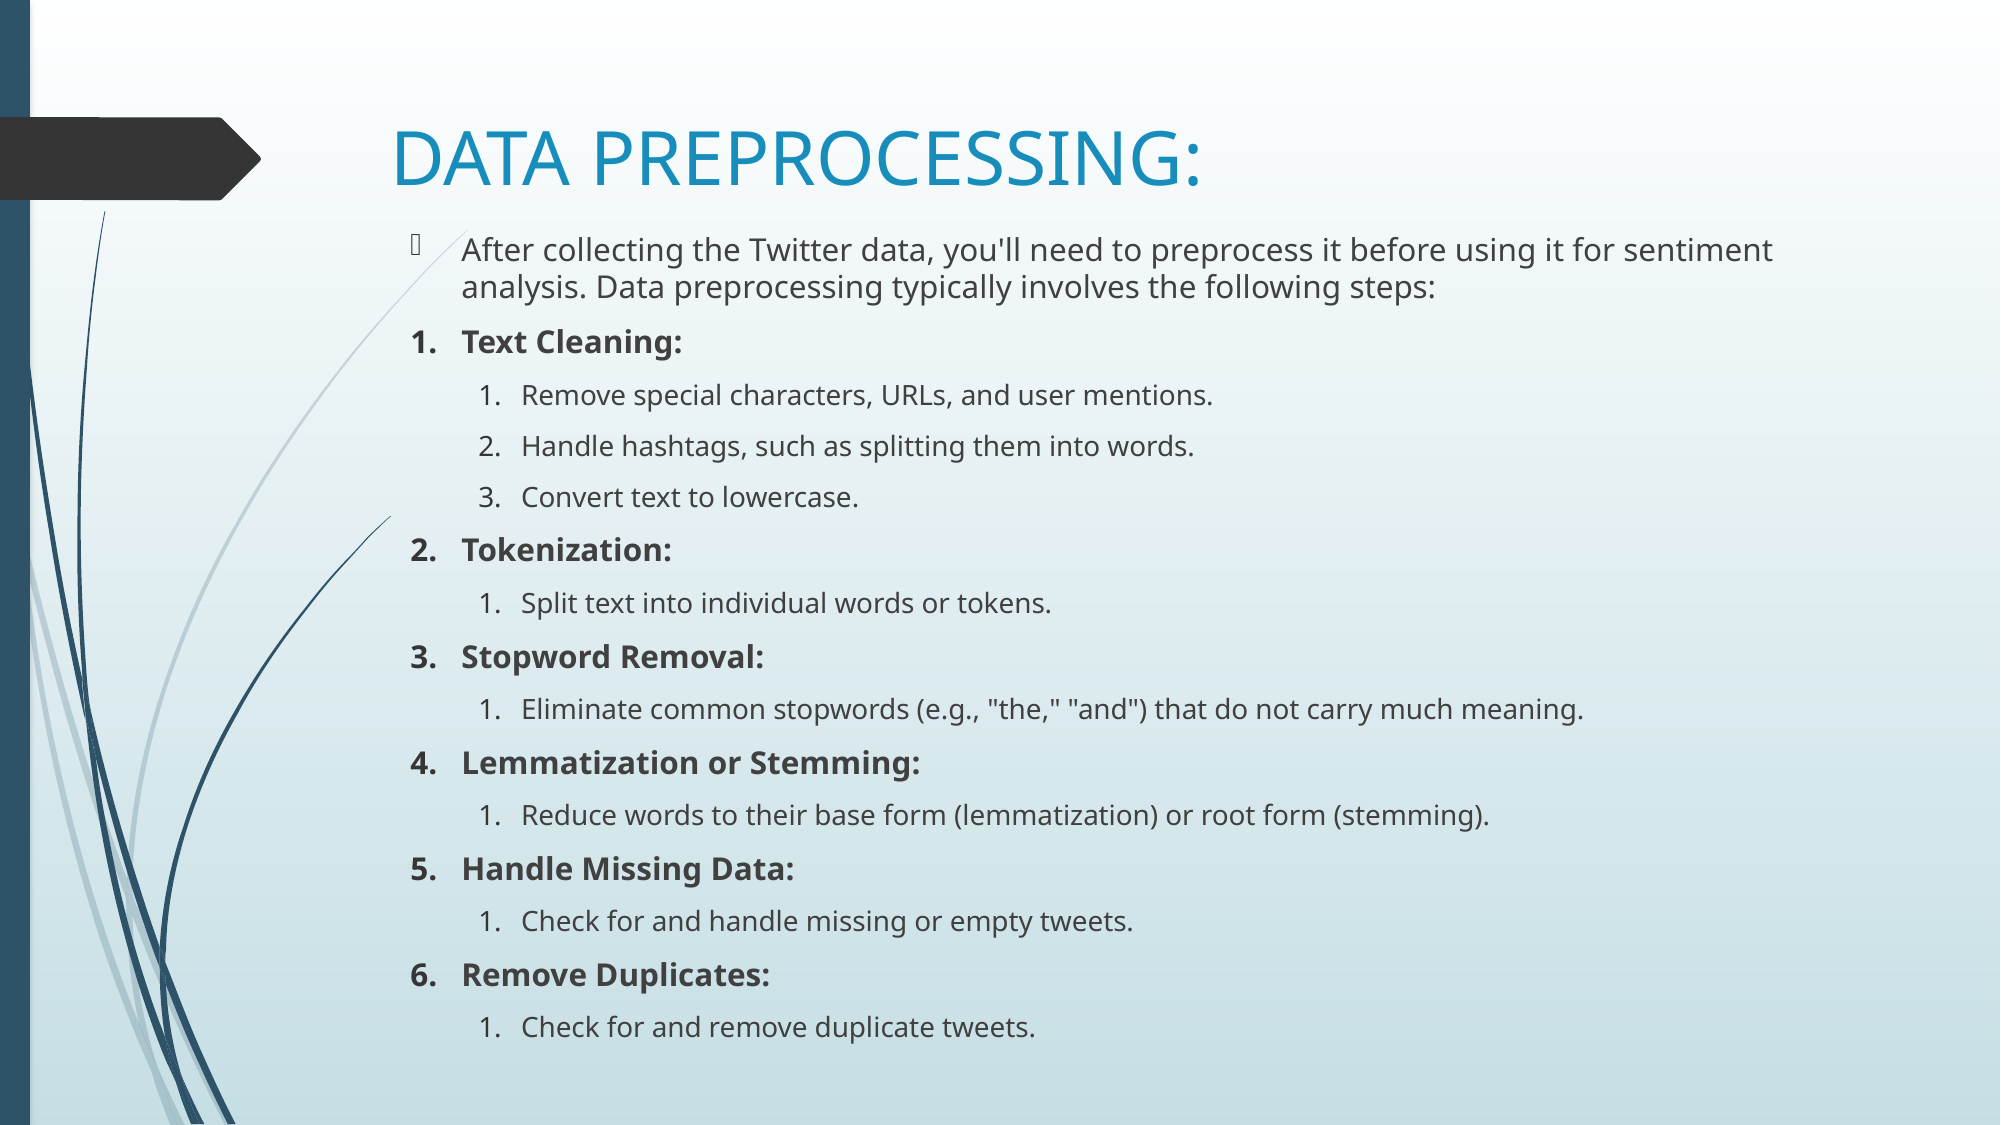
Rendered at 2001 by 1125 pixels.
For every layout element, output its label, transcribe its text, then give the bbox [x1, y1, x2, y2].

title DATA PREPROCESSING: [375, 102, 1838, 209]
list After collecting the Twitter data, you'll need to preprocess it before using it for sentiment analysis. Data preprocessing typically involves the following steps: Text Cleaning: Remove special characters, URLs, and user mentions. Handle hashtags, such as splitting them into words. Convert text to lowercase. Tokenization: Split text into individual words or tokens. Stopword Removal: Eliminate common stopwords (e.g., "the," "and") that do not carry much meaning. Lemmatization or Stemming: Reduce words to their base form (lemmatization) or root form (stemming). Handle Missing Data: Check for and handle missing or empty tweets. Remove Duplicates: Check for and remove duplicate tweets. [395, 222, 1858, 1052]
